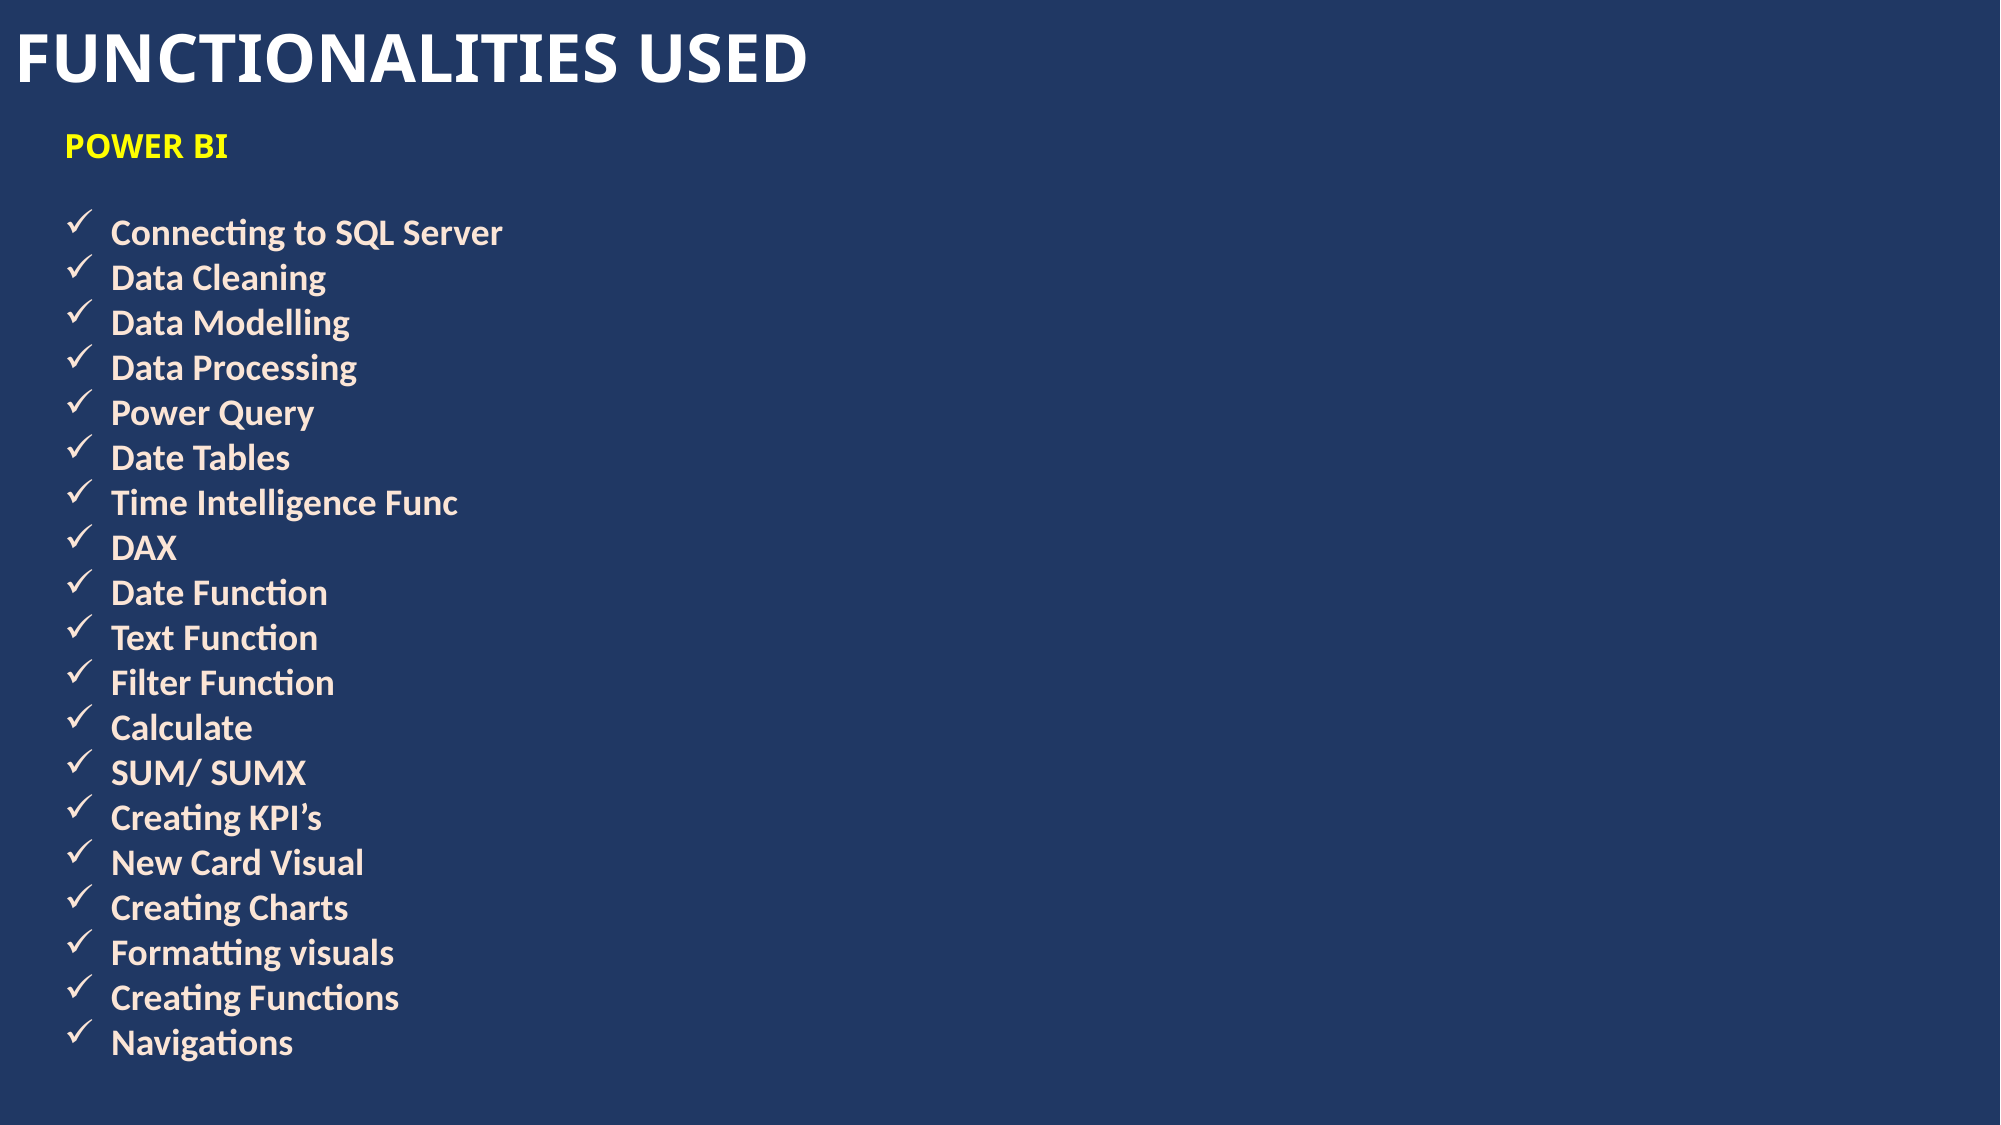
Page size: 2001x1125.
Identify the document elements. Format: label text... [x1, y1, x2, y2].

text_box Connecting to SQL Server Data Cleaning Data Modelling Data Processing Power Query Date Tables Time Intelligence Func DAX Date Function Text Function Filter Function Calculate SUM/ SUMX Creating KPI’s New Card Visual Creating Charts Formatting visuals Creating Functions Navigations [49, 200, 550, 1070]
text_box POWER BI [49, 118, 343, 173]
text_box FUNCTIONALITIES USED [0, 8, 1542, 104]
